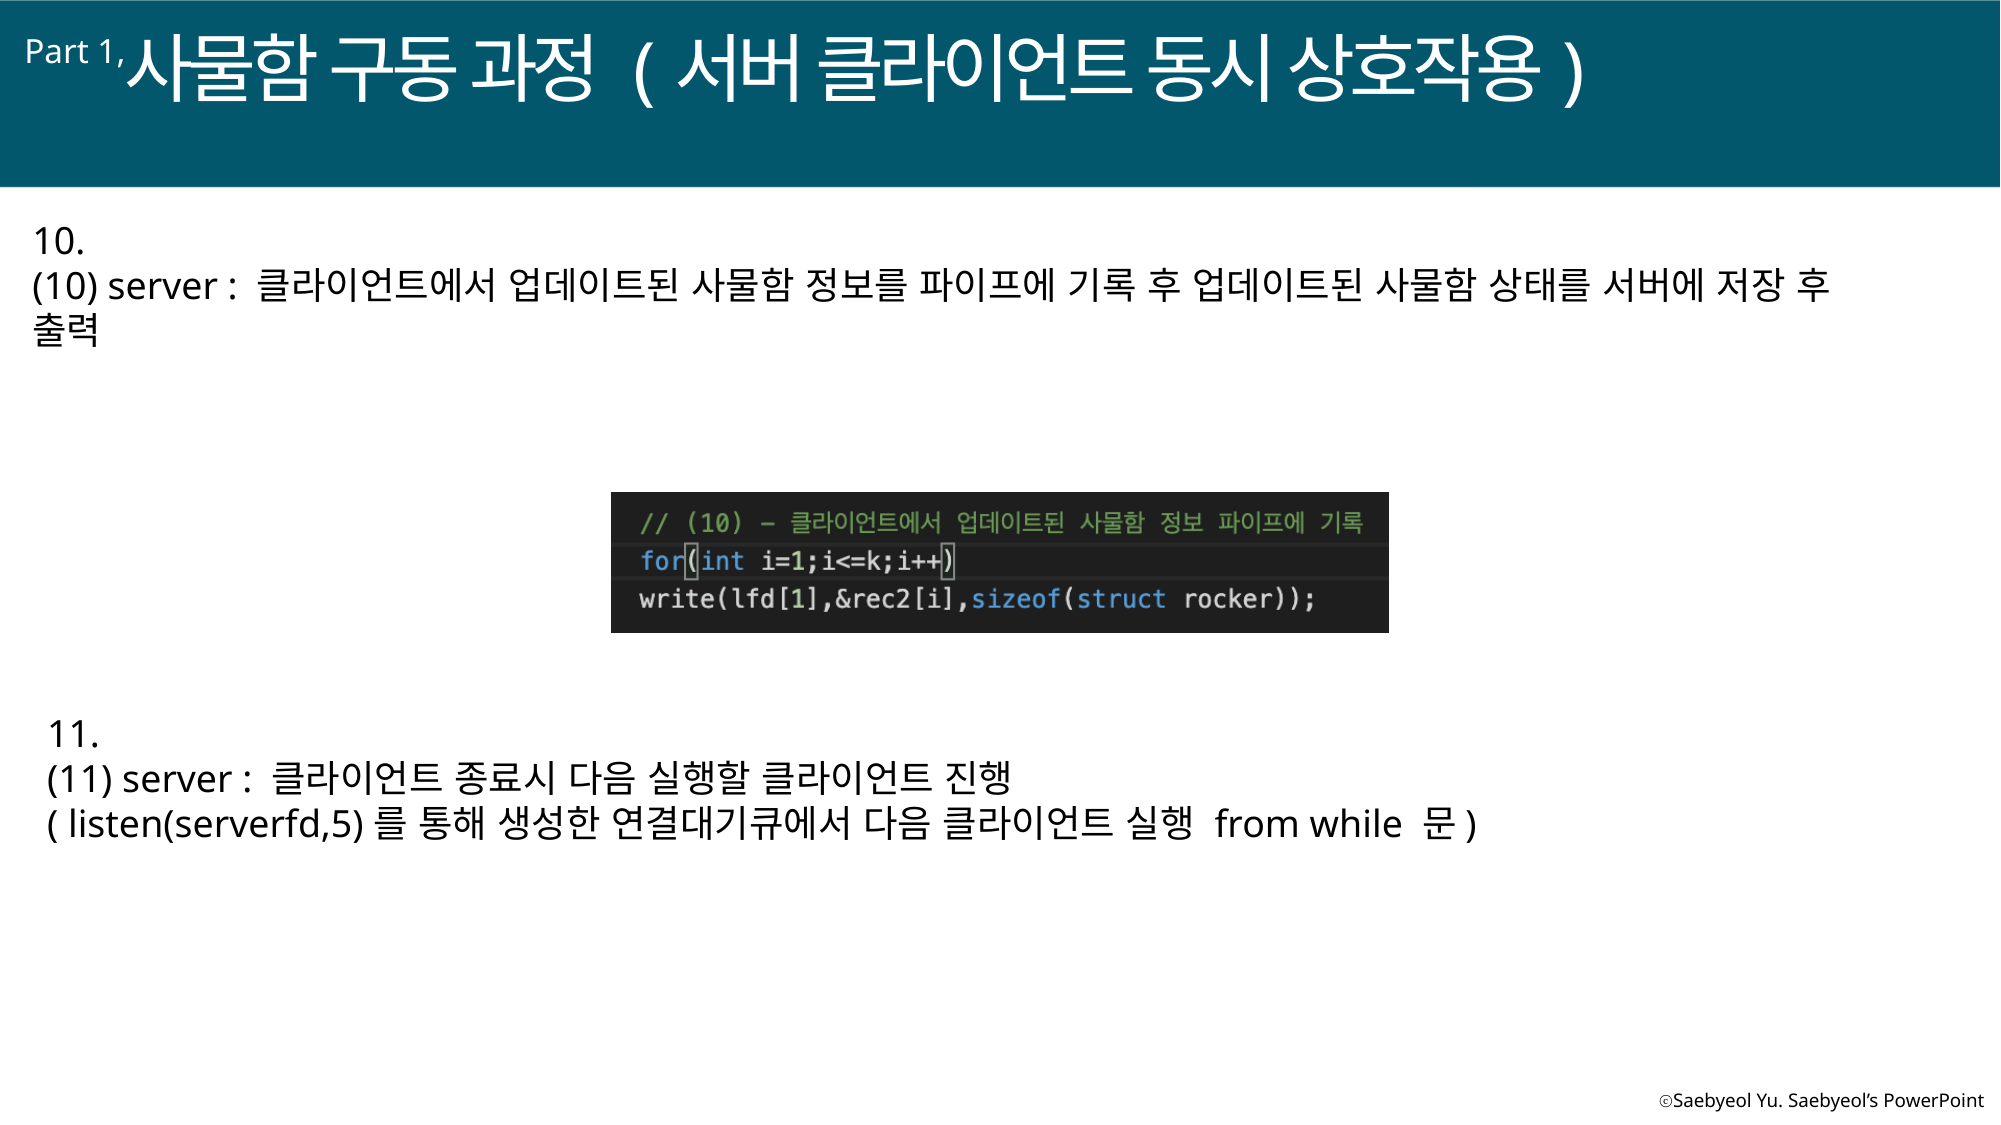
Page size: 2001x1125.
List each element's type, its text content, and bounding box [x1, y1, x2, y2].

text_box [0, 0, 2000, 186]
text_box 사물함 구동 과정 (서버 클라이언트 동시 상호작용) [109, 13, 1600, 119]
picture [611, 492, 1389, 633]
text_box 11. (11) server : 클라이언트 종료시 다음 실행할 클라이언트 진행 ( listen(serverfd,5)를 통해 생성한 연결대기큐에서 다음 클라이언트 실행 from while 문) [32, 702, 1884, 853]
text_box Part 1, [9, 22, 150, 78]
text_box 10. (10) server : 클라이언트에서 업데이트된 사물함 정보를 파이프에 기록 후 업데이트된 사물함 상태를 서버에 저장 후 출력 [17, 209, 1869, 360]
